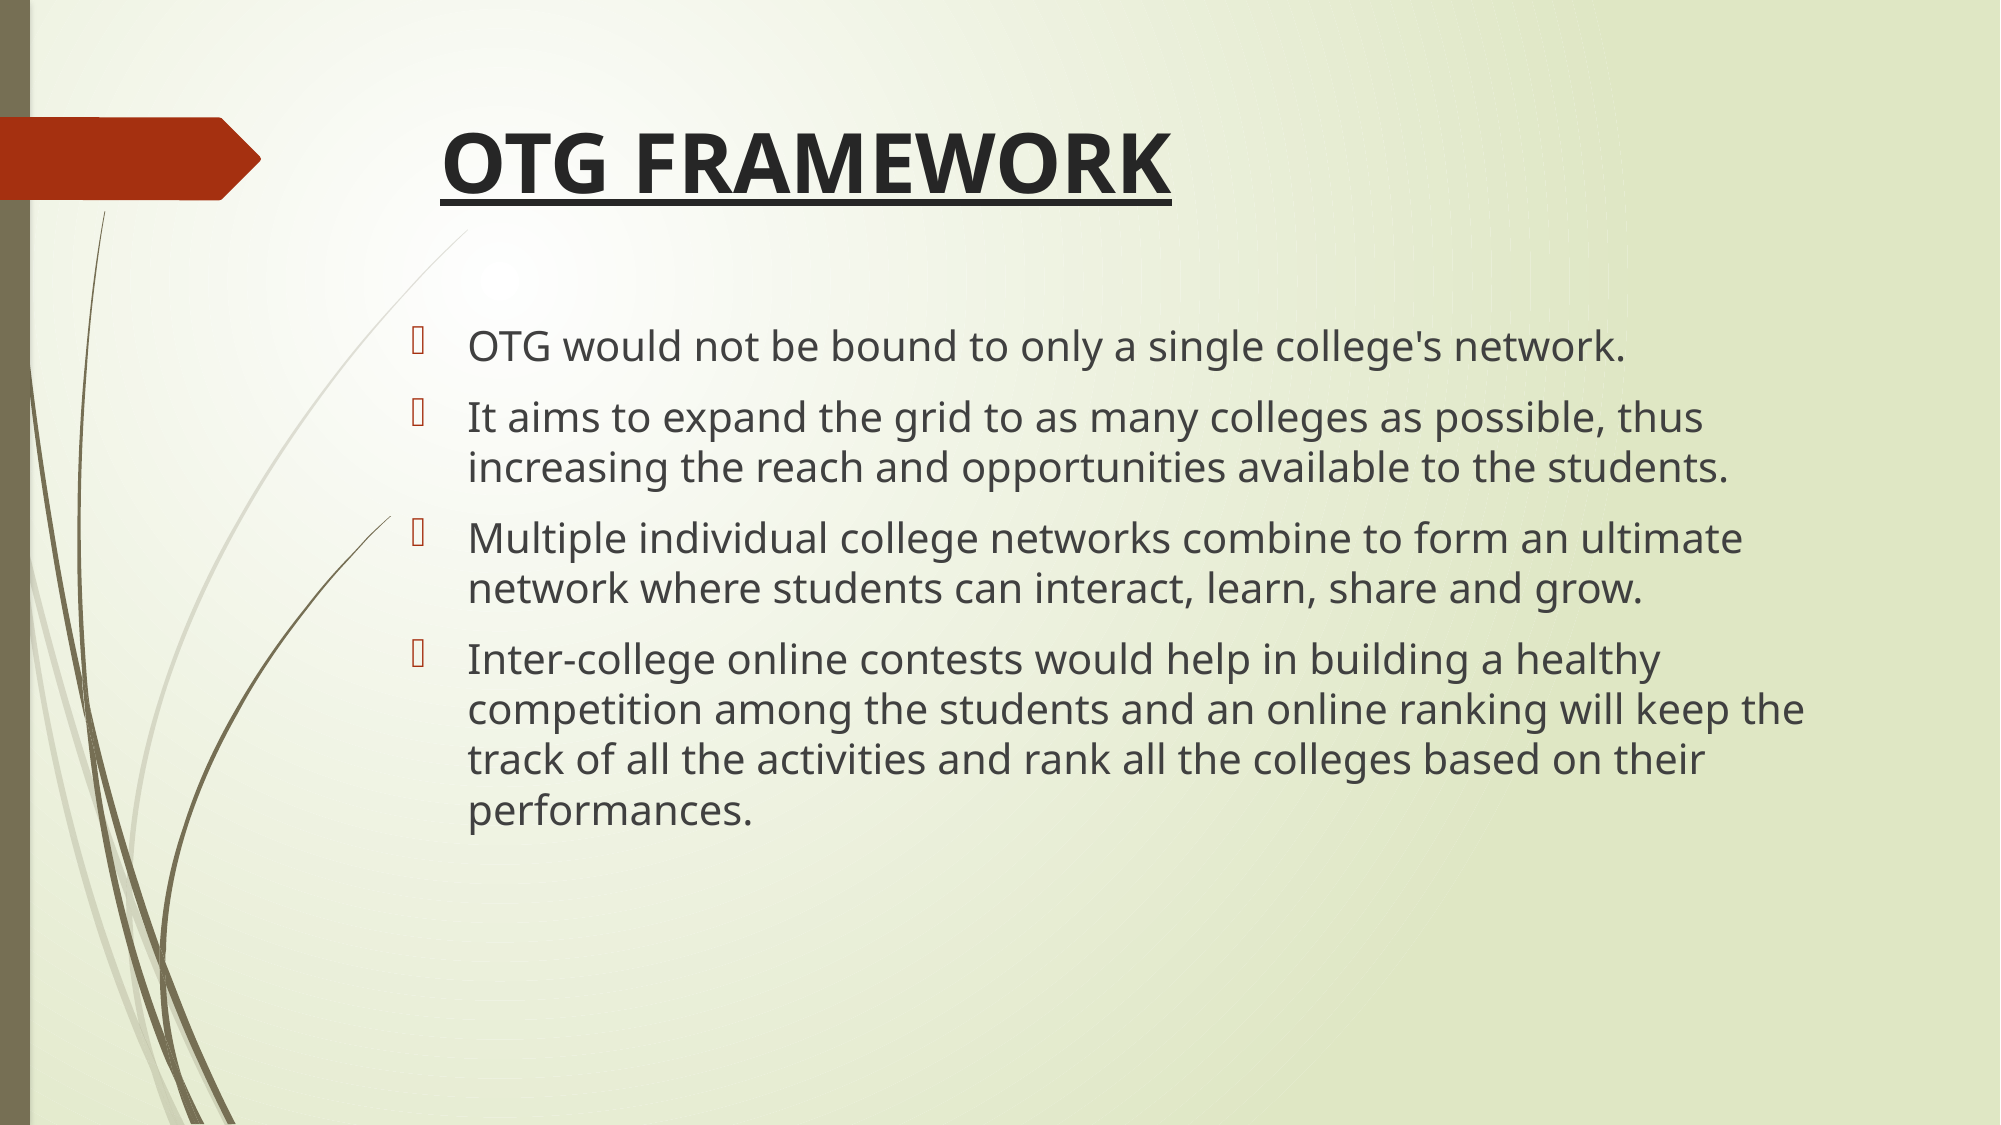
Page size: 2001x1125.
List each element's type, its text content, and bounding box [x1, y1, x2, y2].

title OTG FRAMEWORK [425, 102, 1888, 313]
list OTG would not be bound to only a single college's network. It aims to expand the grid to as many colleges as possible, thus increasing the reach and opportunities available to the students. Multiple individual college networks combine to form an ultimate network where students can interact, learn, share and grow. Inter-college online contests would help in building a healthy competition among the students and an online ranking will keep the track of all the activities and rank all the colleges based on their performances. [396, 312, 1859, 933]
